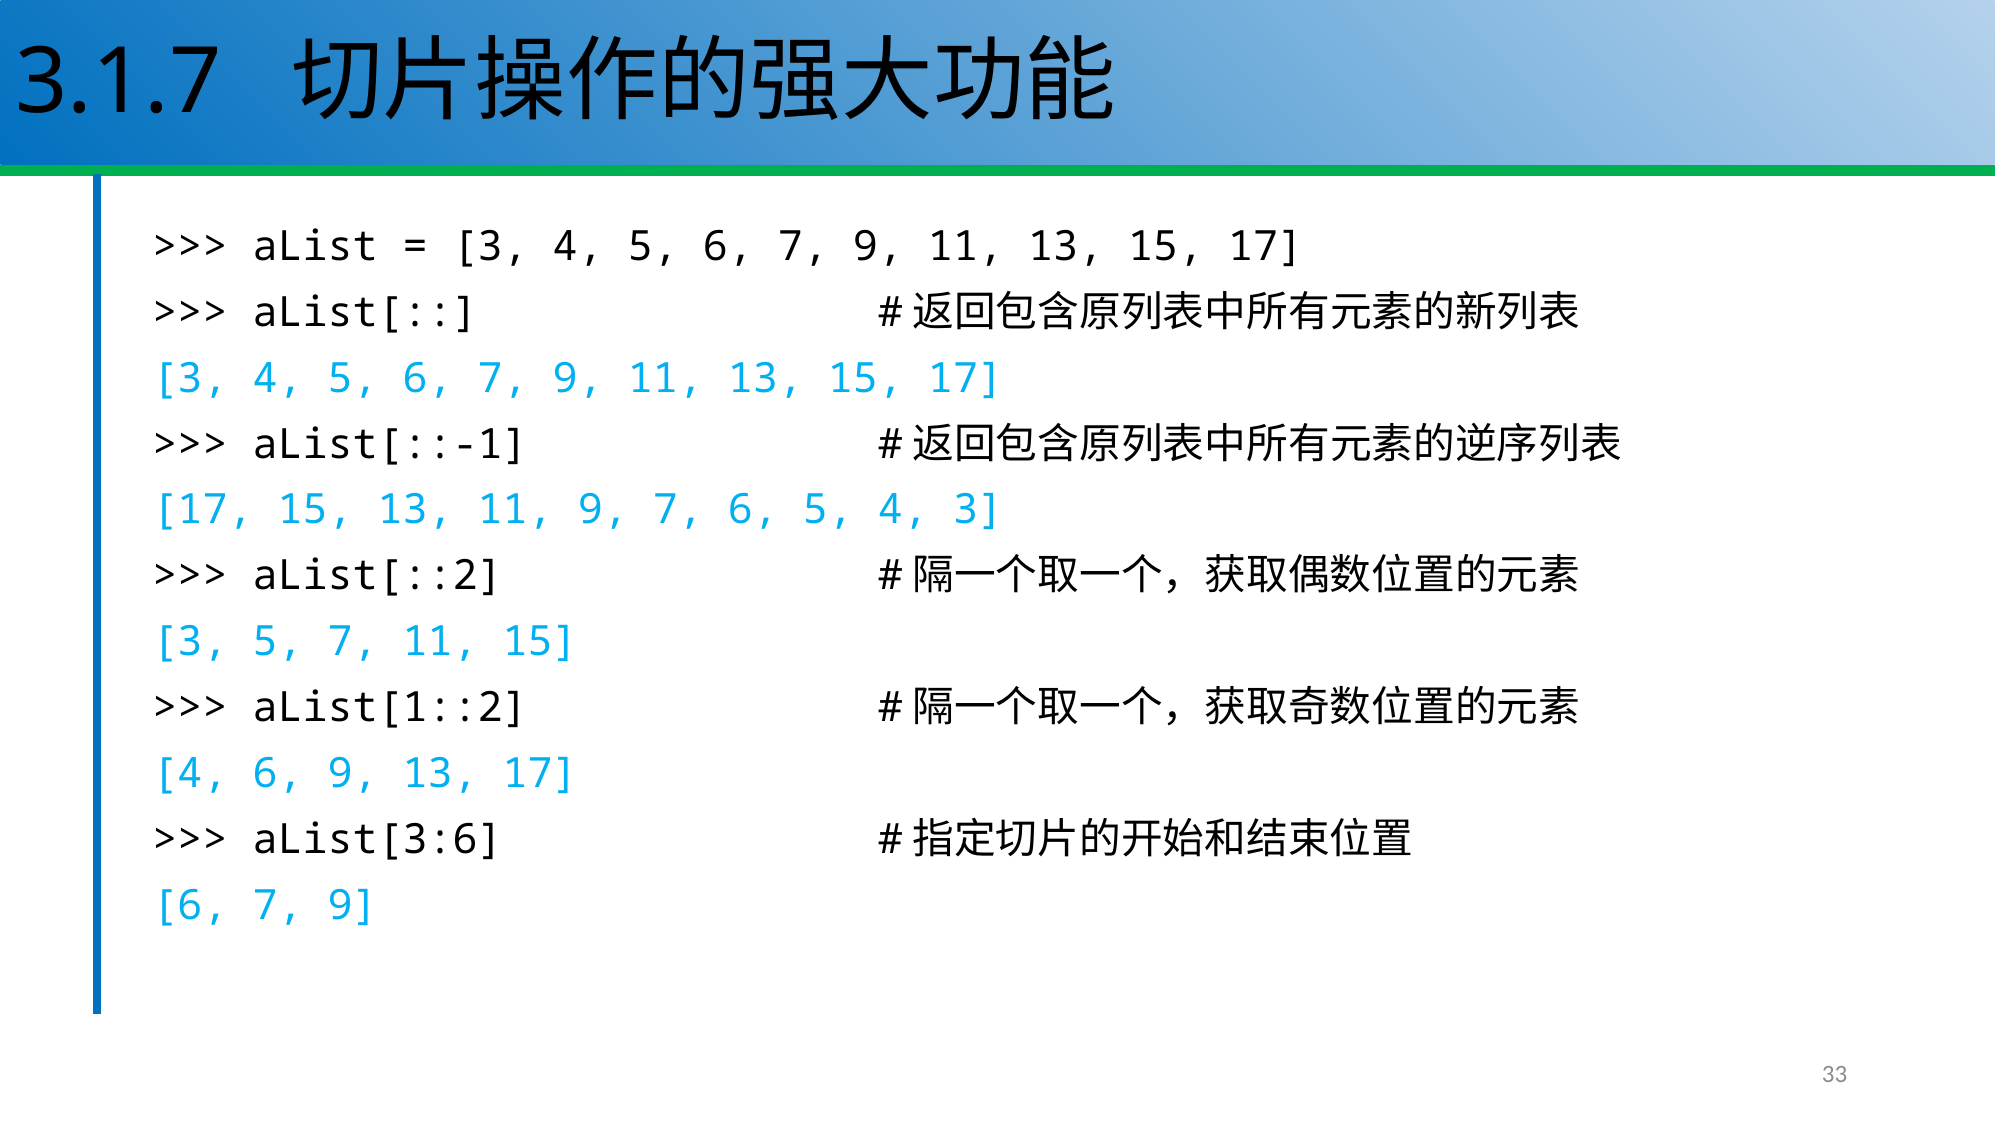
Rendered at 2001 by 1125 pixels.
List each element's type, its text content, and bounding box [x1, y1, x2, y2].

slide_number 33 [1412, 1042, 1863, 1103]
title 3.1.7 切片操作的强大功能 [0, 0, 1995, 165]
list >>> aList = [3, 4, 5, 6, 7, 9, 11, 13, 15, 17] >>> aList[::] #返回包含原列表中所有元素的新列表 [3, 4, 5, 6, 7, 9, 11, 13, 15, 17] >>> aList[::-1] #返回包含原列表中所有元素的逆序列表 [17, 15, 13, 11, 9, 7, 6, 5, 4, 3] >>> aList[::2] #隔一个取一个，获取偶数位置的元素 [3, 5, 7, 11, 15] >>> aList[1::2] #隔一个取一个，获取奇数位置的元素 [4, 6, 9, 13, 17] >>> aList[3:6] #指定切片的开始和结束位置 [6, 7, 9] [137, 216, 1863, 978]
